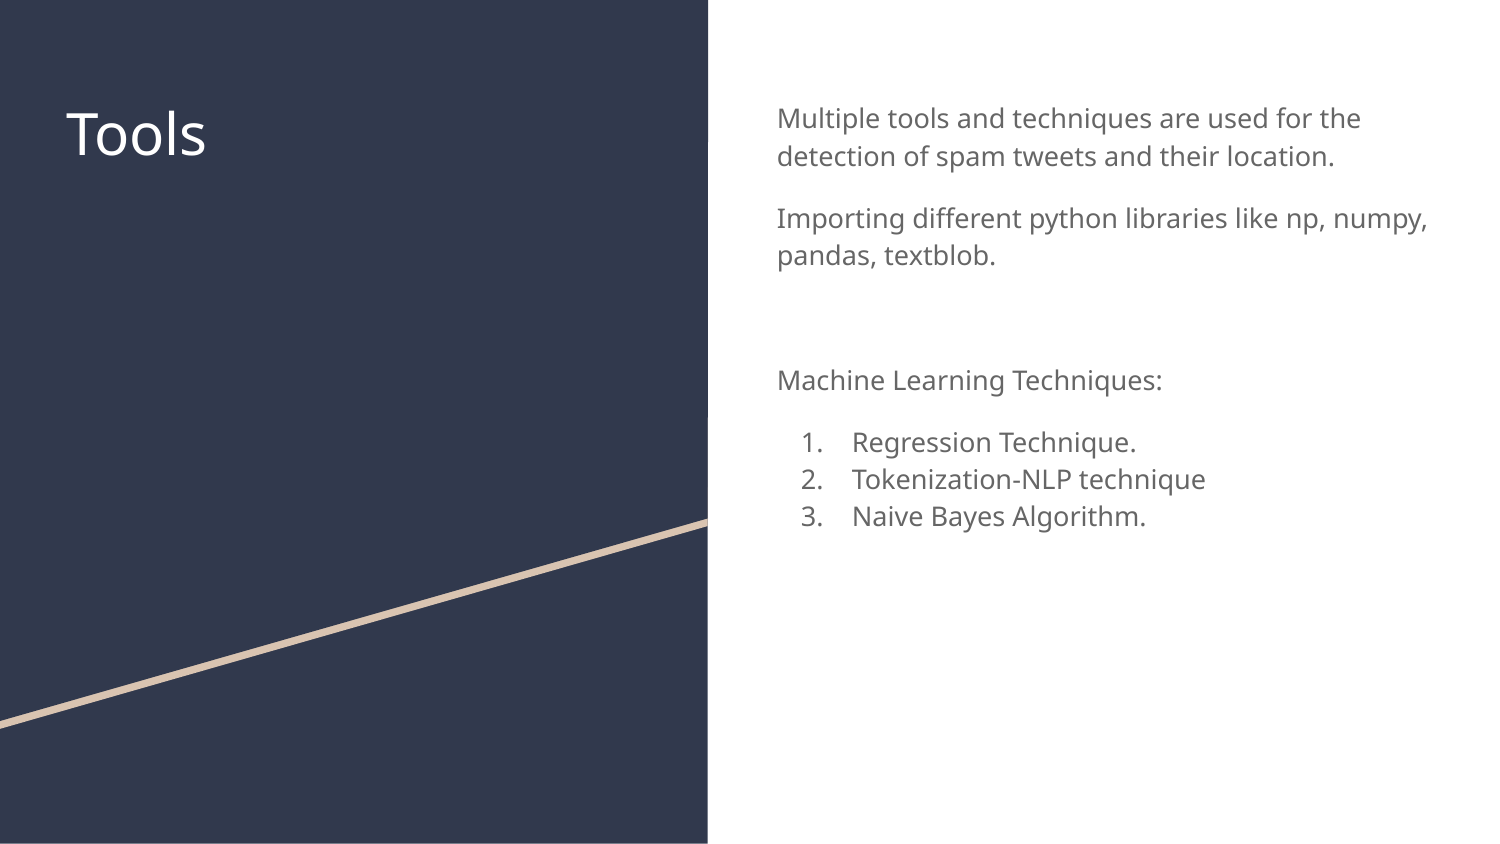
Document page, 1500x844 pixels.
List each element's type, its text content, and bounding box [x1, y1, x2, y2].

title Tools [51, 82, 660, 494]
list Multiple tools and techniques are used for the detection of spam tweets and their location. Importing different python libraries like np, numpy, pandas, textblob. Machine Learning Techniques: Regression Technique. Tokenization-NLP technique Naive Bayes Algorithm. [761, 82, 1446, 755]
